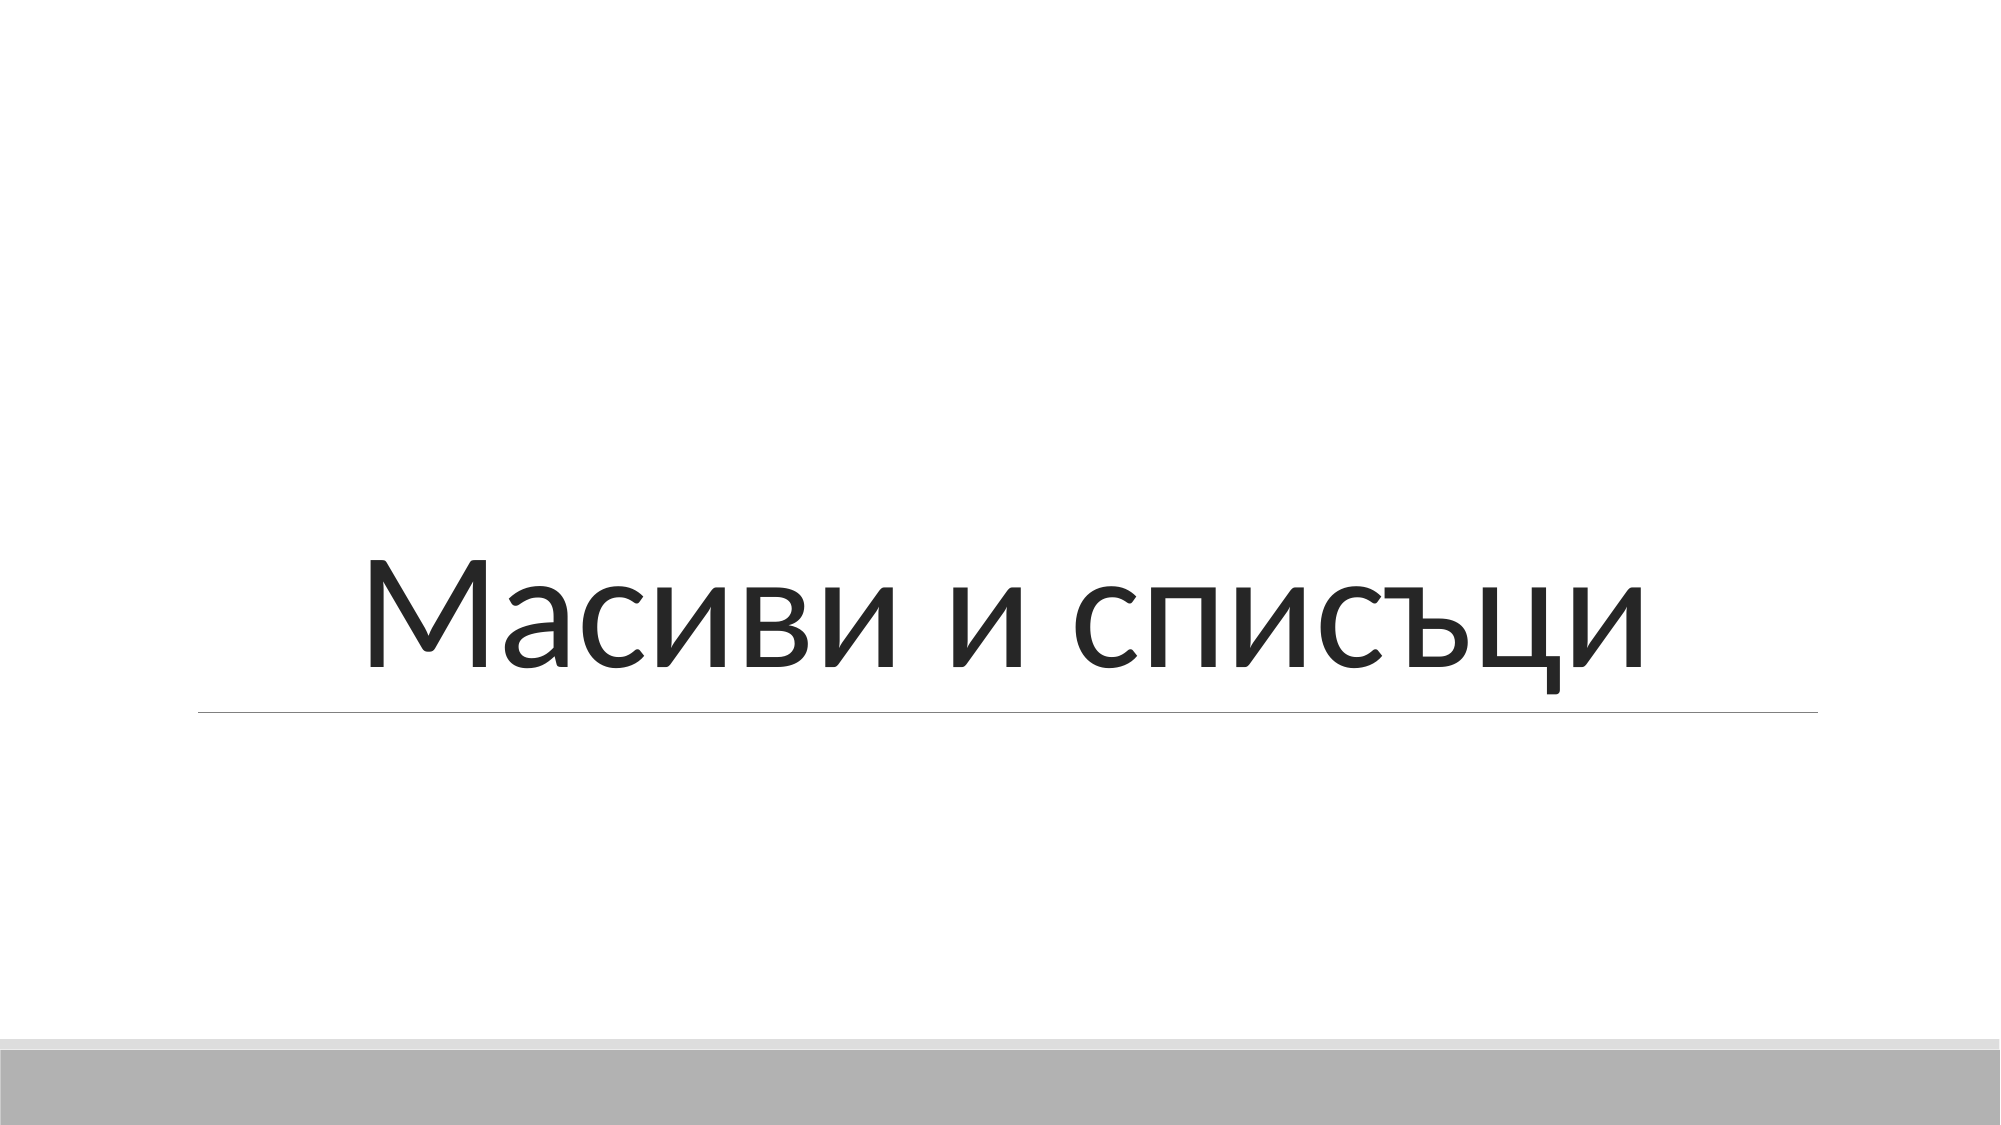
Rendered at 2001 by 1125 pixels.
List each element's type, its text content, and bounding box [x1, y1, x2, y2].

title Масиви и списъци [180, 124, 1830, 710]
